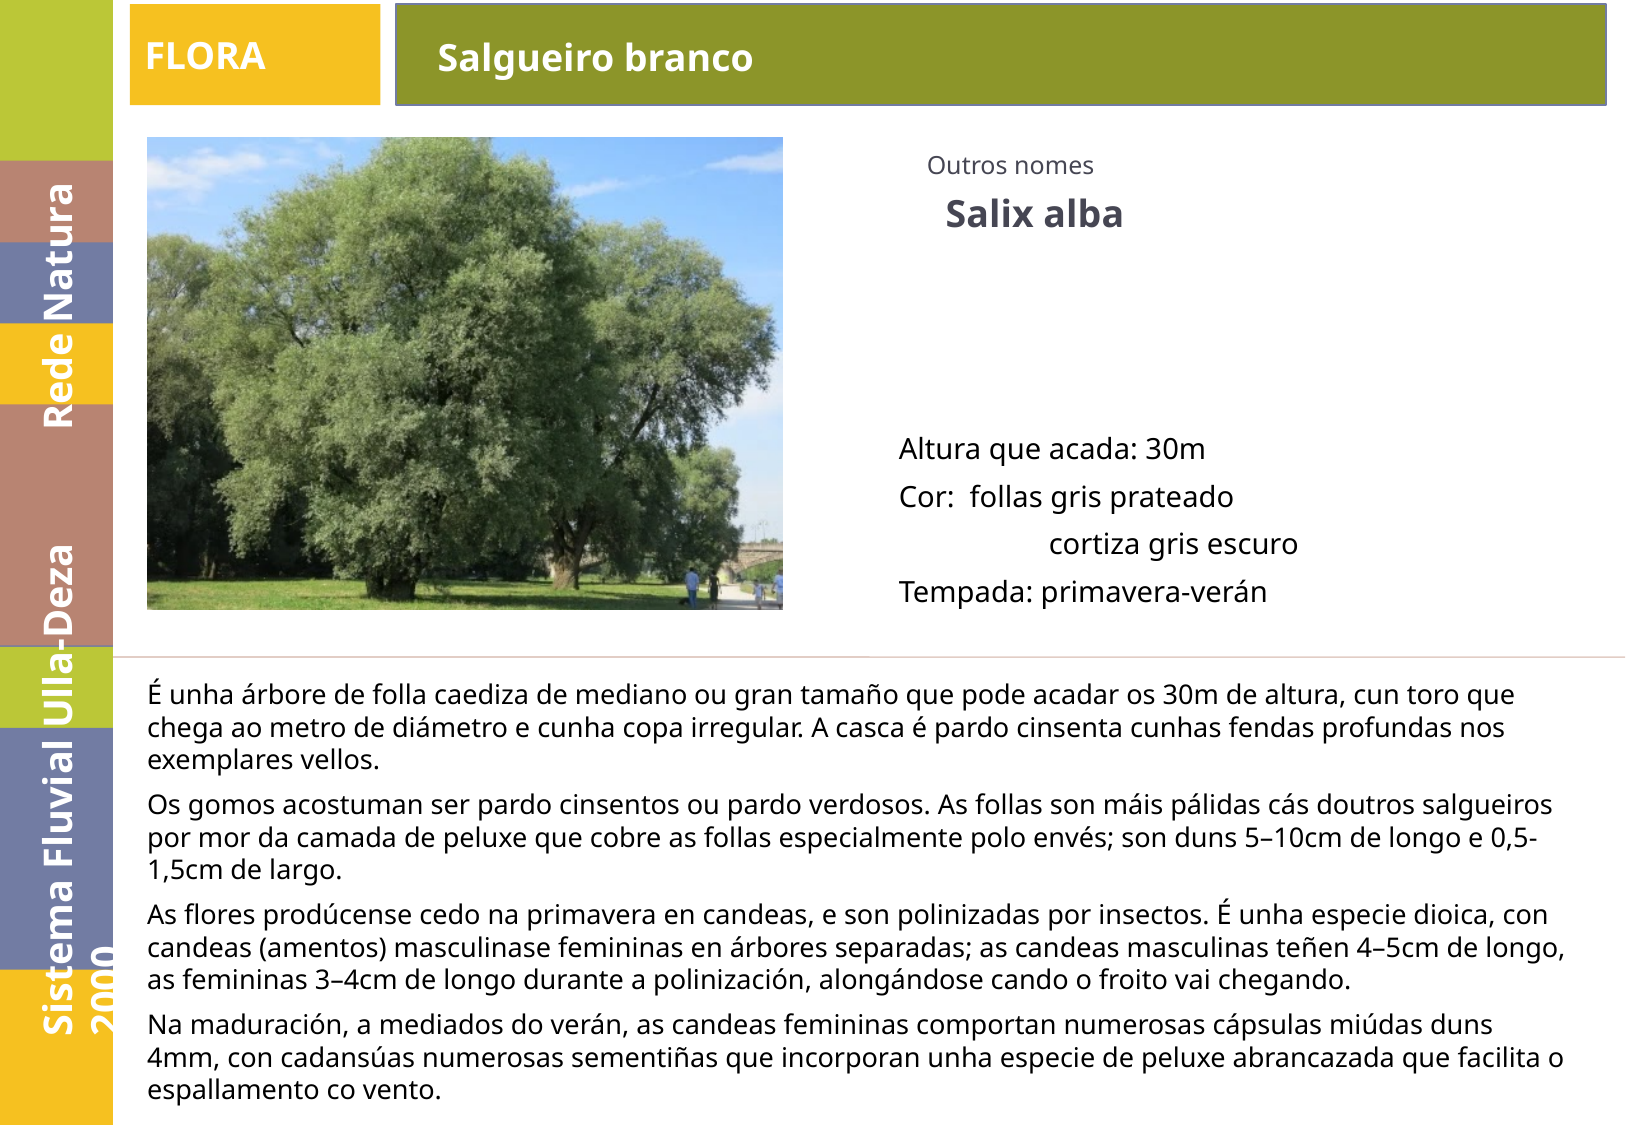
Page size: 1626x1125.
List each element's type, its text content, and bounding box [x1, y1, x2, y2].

picture [146, 136, 784, 610]
list É unha árbore de folla caediza de mediano ou gran tamaño que pode acadar os 30m de altura, cun toro que chega ao metro de diámetro e cunha copa irregular. A casca é pardo cinsenta cunhas fendas profundas nos exemplares vellos. Os gomos acostuman ser pardo cinsentos ou pardo verdosos. As follas son máis pálidas cás doutros salgueiros por mor da camada de peluxe que cobre as follas especialmente polo envés; son duns 5–10cm de longo e 0,5-1,5cm de largo. As flores prodúcense cedo na primavera en candeas, e son polinizadas por insectos. É unha especie dioica, con candeas (amentos) masculinase femininas en árbores separadas; as candeas masculinas teñen 4–5cm de longo, as femininas 3–4cm de longo durante a polinización, alongándose cando o froito vai chegando. Na maduración, a mediados do verán, as candeas femininas comportan numerosas cápsulas miúdas duns 4mm, con cadansúas numerosas sementiñas que incorporan unha especie de peluxe abrancazada que facilita o espallamento co vento. [147, 677, 1572, 1125]
list Salix alba [898, 190, 1435, 430]
list Outros nomes [898, 0, 1100, 190]
list Altura que acada: 30m Cor: follas gris prateado cortiza gris escuro Tempada: primavera-verán [898, 430, 1572, 677]
list Salgueiro branco [422, 16, 1073, 95]
